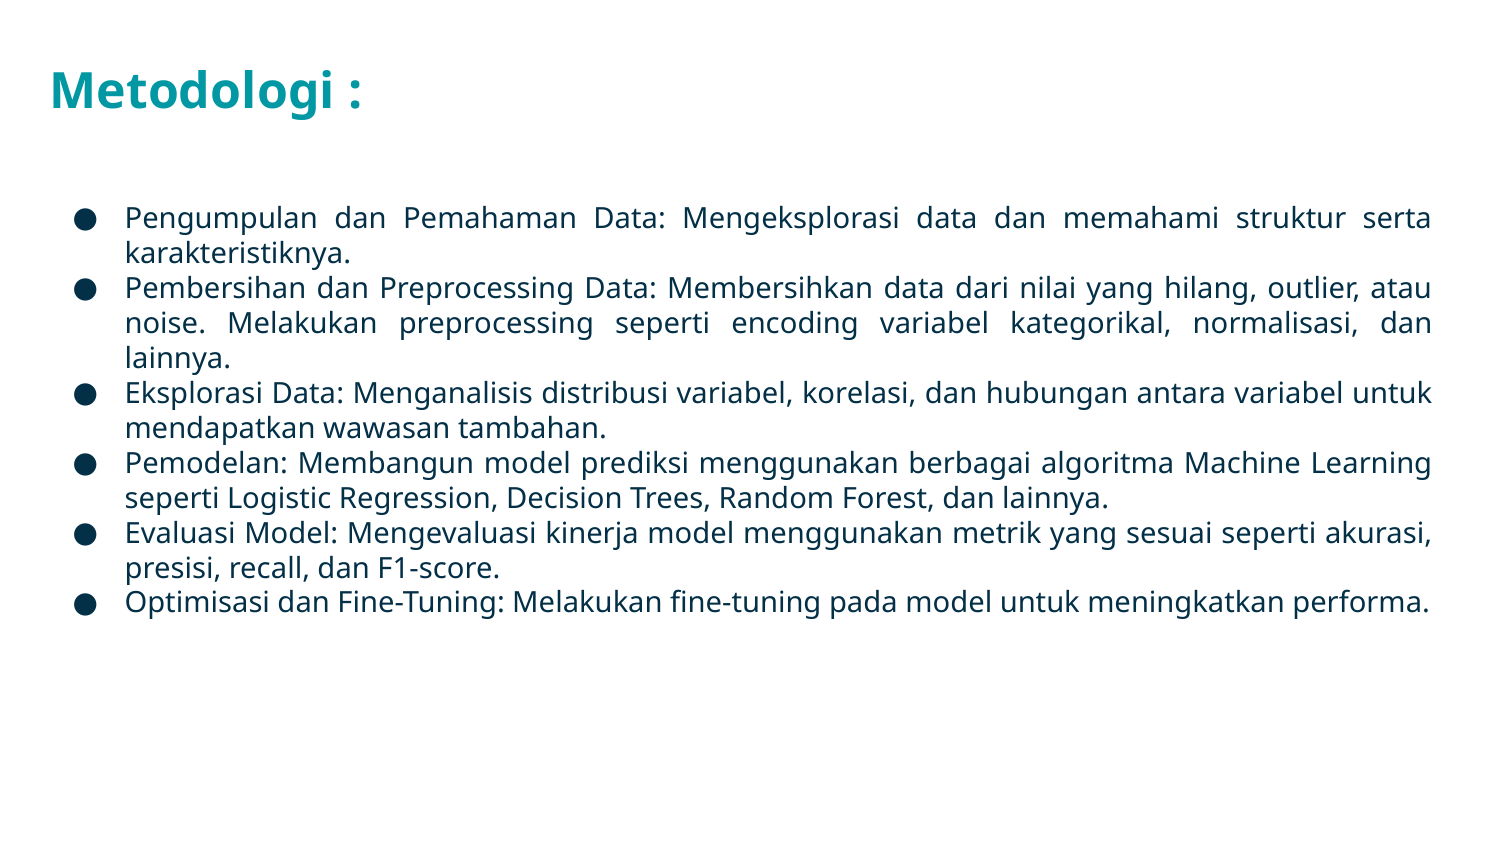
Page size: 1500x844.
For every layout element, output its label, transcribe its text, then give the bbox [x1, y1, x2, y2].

text_box Metodologi : Pengumpulan dan Pemahaman Data: Mengeksplorasi data dan memahami struktur serta karakteristiknya. Pembersihan dan Preprocessing Data: Membersihkan data dari nilai yang hilang, outlier, atau noise. Melakukan preprocessing seperti encoding variabel kategorikal, normalisasi, dan lainnya. Eksplorasi Data: Menganalisis distribusi variabel, korelasi, dan hubungan antara variabel untuk mendapatkan wawasan tambahan. Pemodelan: Membangun model prediksi menggunakan berbagai algoritma Machine Learning seperti Logistic Regression, Decision Trees, Random Forest, dan lainnya. Evaluasi Model: Mengevaluasi kinerja model menggunakan metrik yang sesuai seperti akurasi, presisi, recall, dan F1-score. Optimisasi dan Fine-Tuning: Melakukan fine-tuning pada model untuk meningkatkan performa. [38, 52, 1445, 844]
